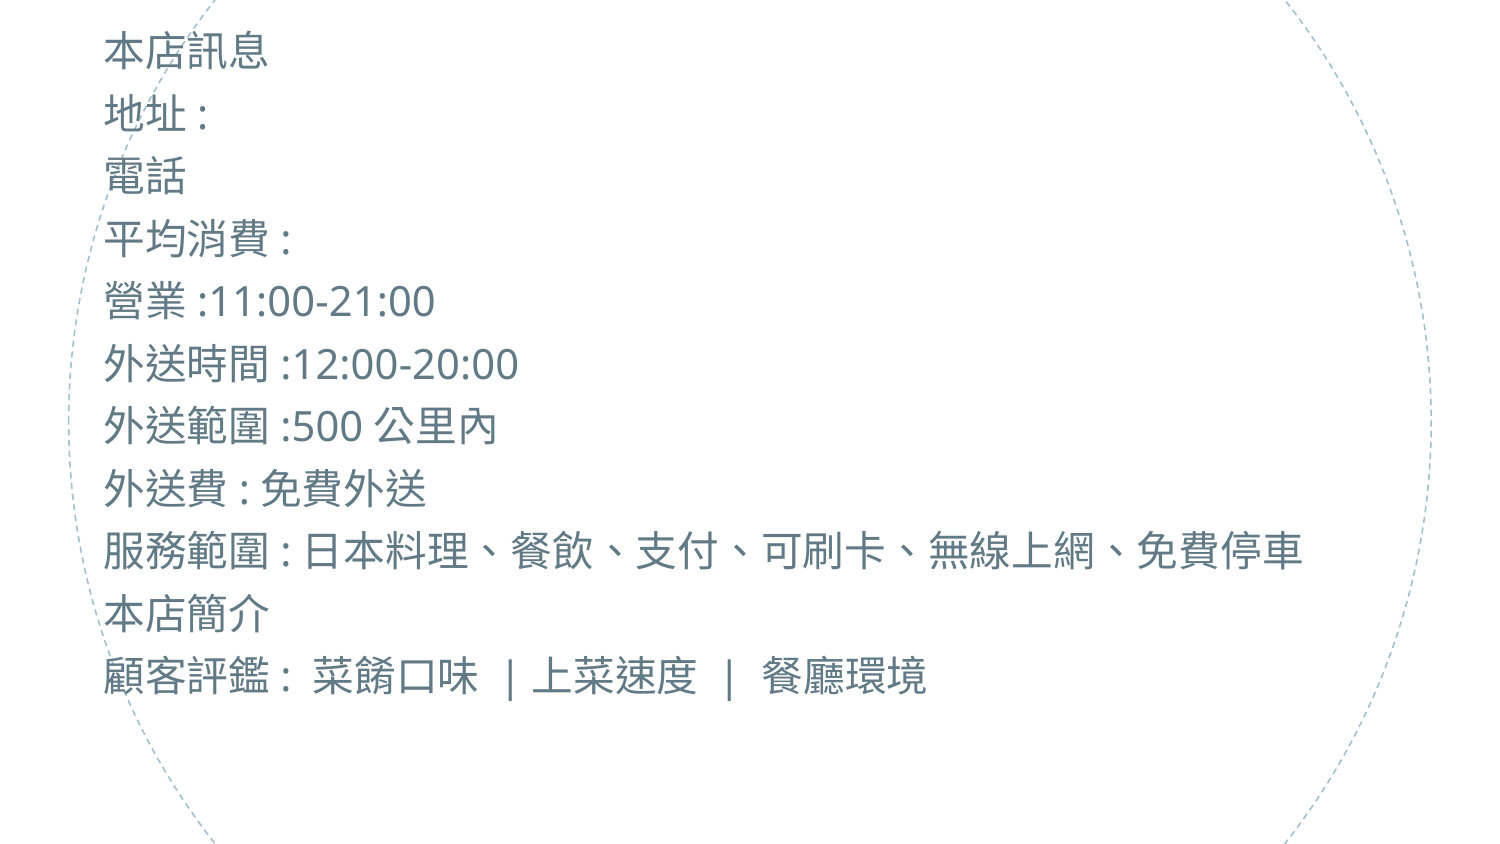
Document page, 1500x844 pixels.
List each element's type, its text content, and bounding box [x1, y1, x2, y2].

list 本店訊息 地址: 電話 平均消費: 營業:11:00-21:00 外送時間:12:00-20:00 外送範圍:500公里內 外送費:免費外送 服務範圍:日本料理、餐飲、支付、可刷卡、無線上網、免費停車 本店簡介 顧客評鑑: 菜餚口味 |上菜速度 | 餐廳環境 [88, 9, 1388, 741]
